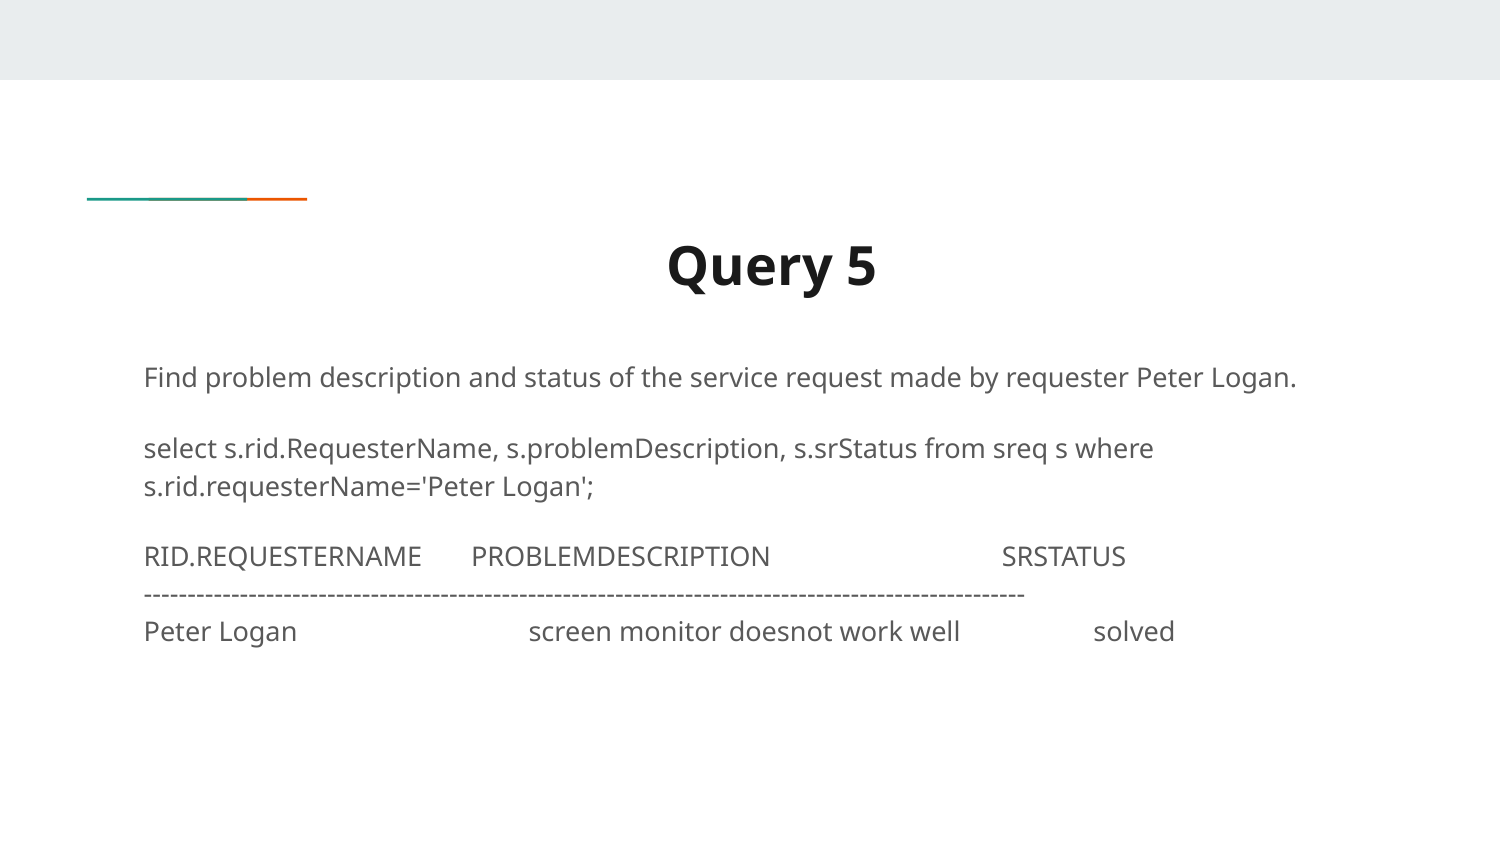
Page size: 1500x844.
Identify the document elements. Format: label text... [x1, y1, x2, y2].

title Query 5 [119, 216, 1381, 305]
list Find problem description and status of the service request made by requester Peter Logan. select s.rid.RequesterName, s.problemDescription, s.srStatus from sreq s where s.rid.requesterName='Peter Logan'; RID.REQUESTERNAME PROBLEMDESCRIPTION SRSTATUS ----------------------------------------------------------------------------------------------------- Peter Logan screen monitor doesnot work well solved [128, 341, 1390, 712]
